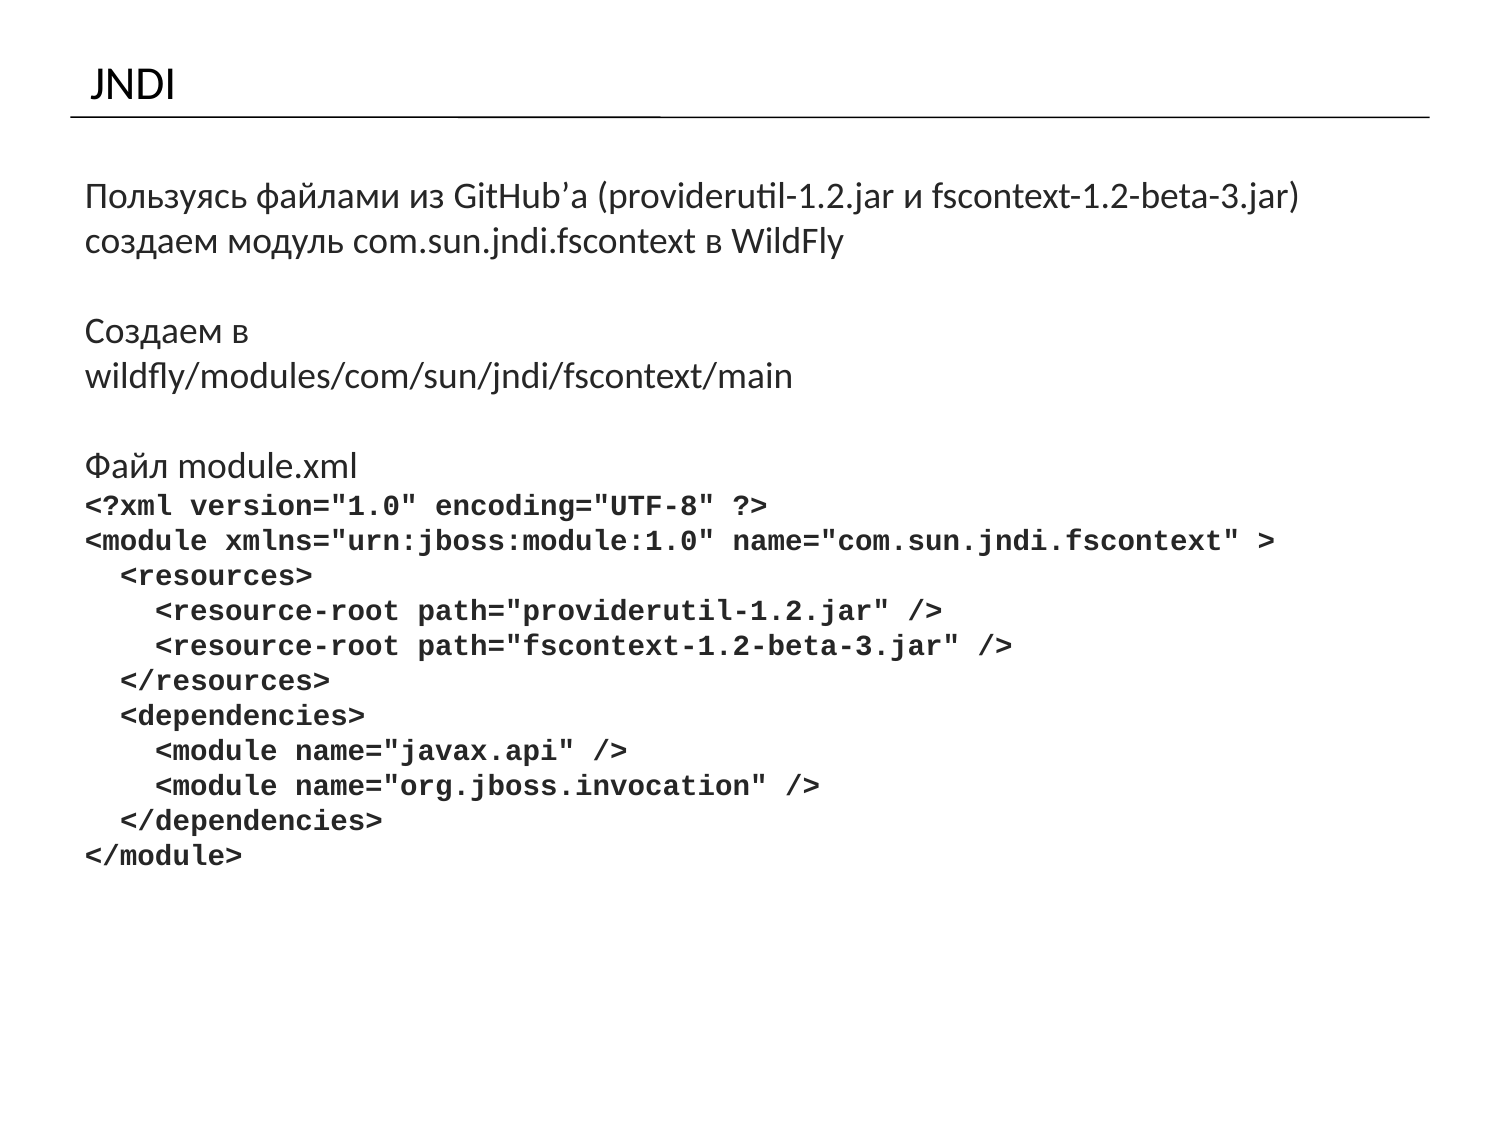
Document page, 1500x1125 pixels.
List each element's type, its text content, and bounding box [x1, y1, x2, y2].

text_box Пользуясь файлами из GitHub’а (providerutil-1.2.jar и fscontext-1.2-beta-3.jar) создаем модуль com.sun.jndi.fscontext в WildFly Создаем в wildfly/modules/com/sun/jndi/fscontext/main Файл module.xml <?xml version="1.0" encoding="UTF-8" ?> <module xmlns="urn:jboss:module:1.0" name="com.sun.jndi.fscontext" > <resources> <resource-root path="providerutil-1.2.jar" /> <resource-root path="fscontext-1.2-beta-3.jar" /> </resources> <dependencies> <module name="javax.api" /> <module name="org.jboss.invocation" /> </dependencies> </module> [70, 163, 1430, 924]
title JNDI [75, 45, 1425, 116]
